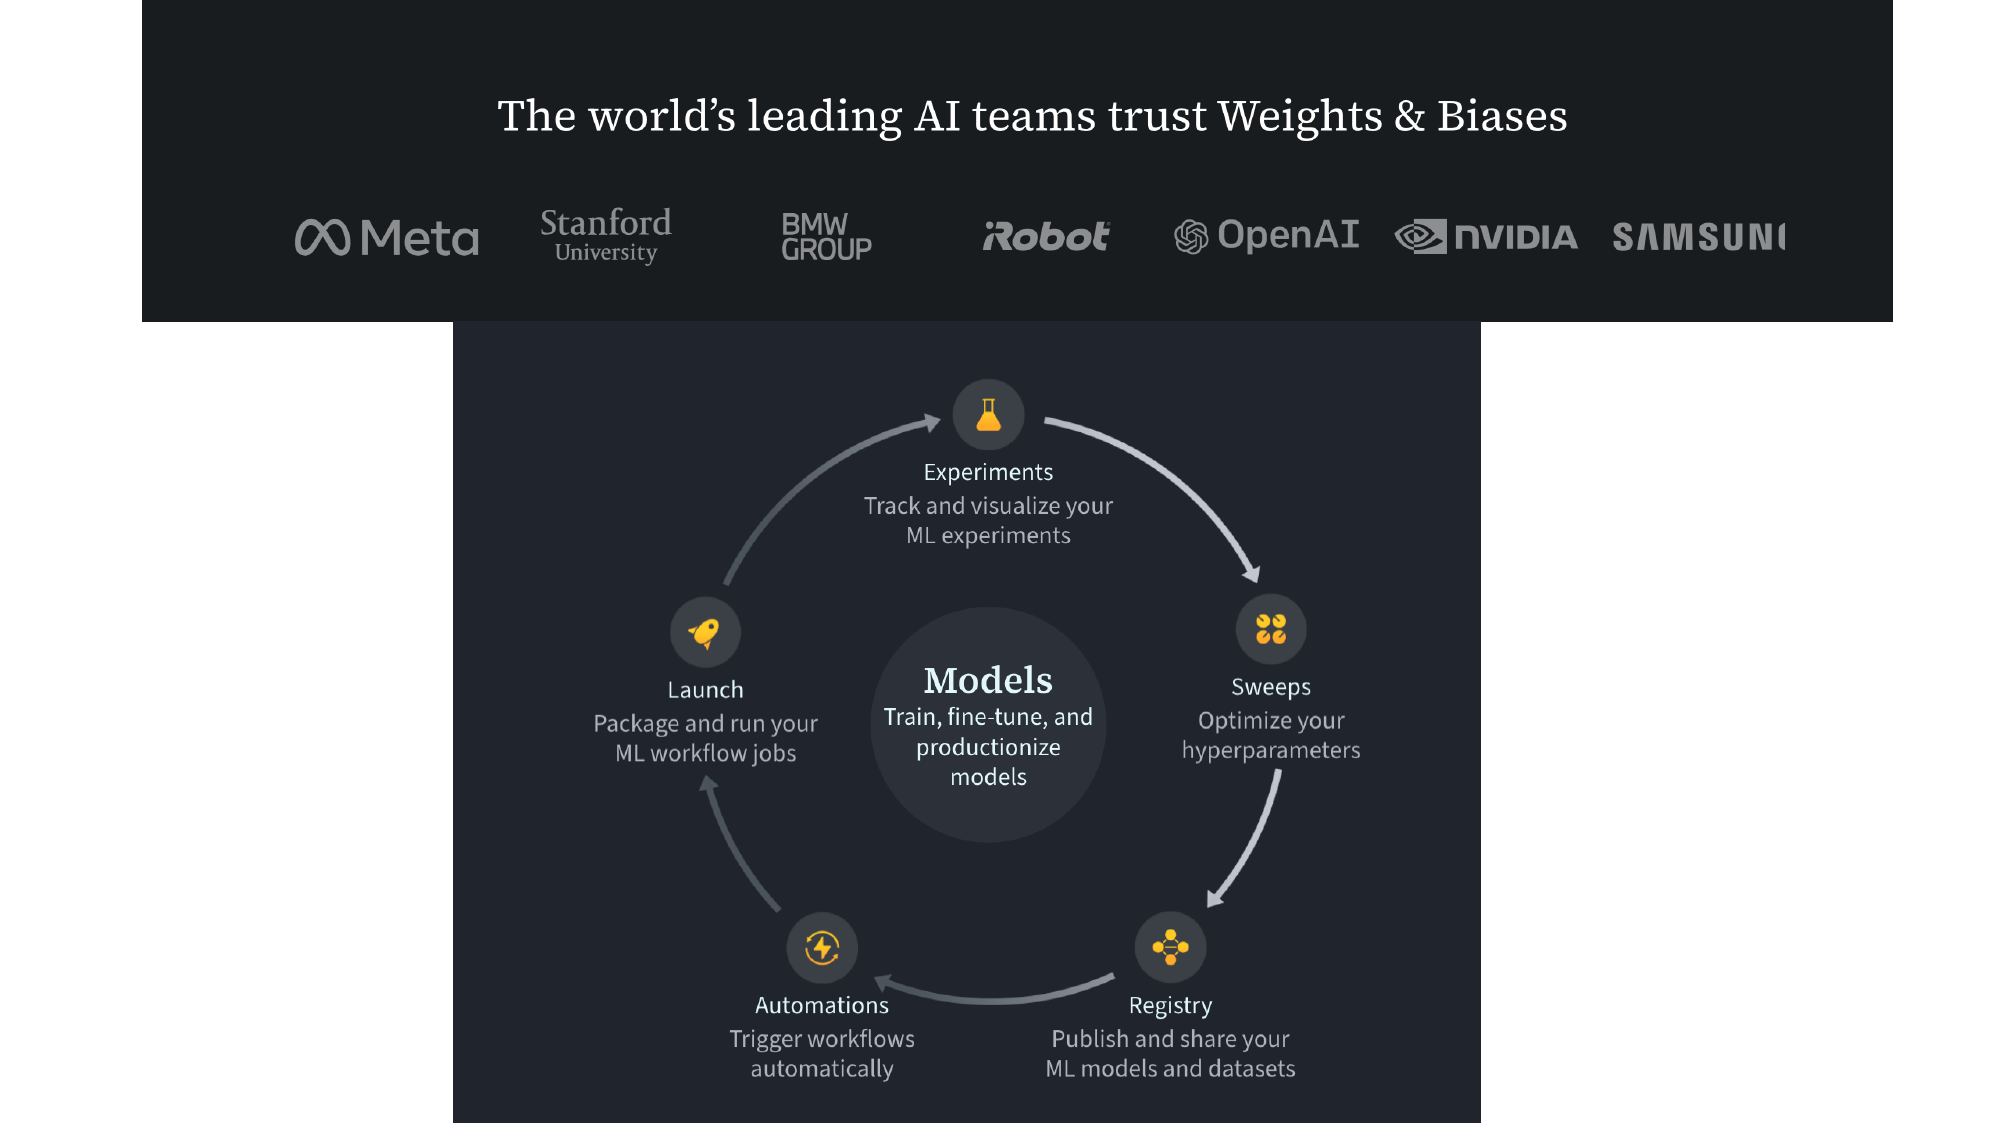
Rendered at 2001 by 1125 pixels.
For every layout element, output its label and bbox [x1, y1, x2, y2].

picture [142, 0, 1894, 1124]
